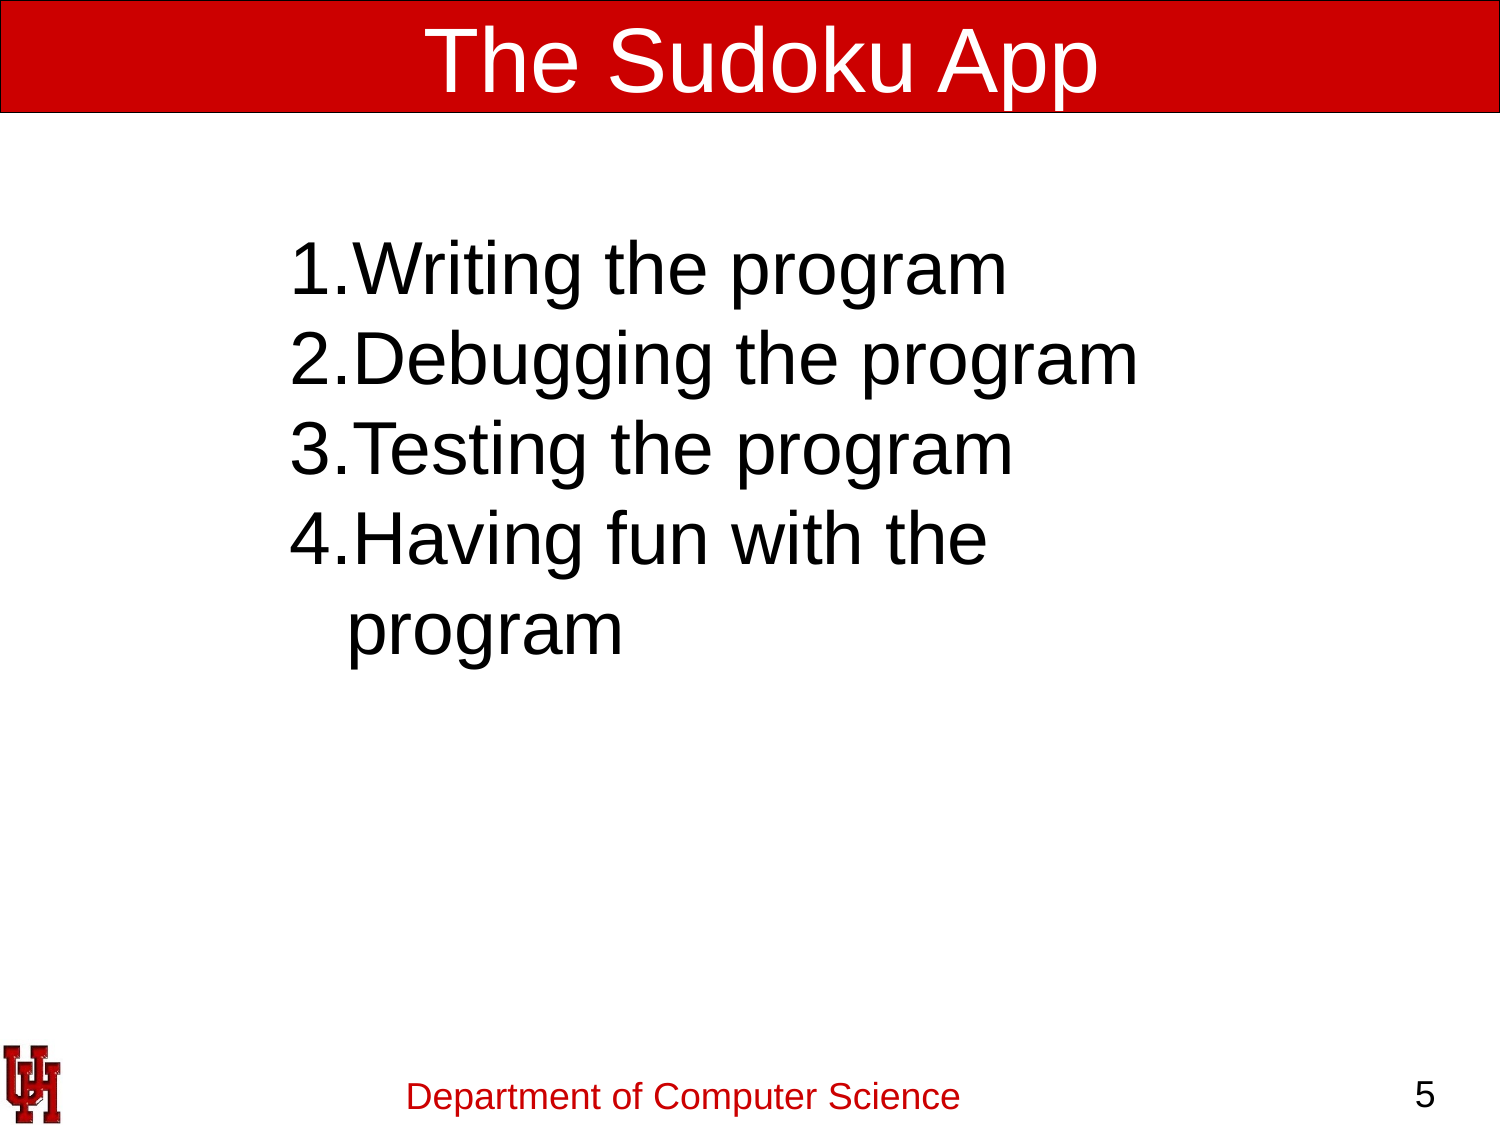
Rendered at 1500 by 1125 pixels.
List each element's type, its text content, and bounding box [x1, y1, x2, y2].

title The Sudoku App [87, 0, 1438, 113]
text_box Writing the program Debugging the program Testing the program Having fun with the program [274, 212, 1263, 723]
picture [0, 1039, 63, 1125]
